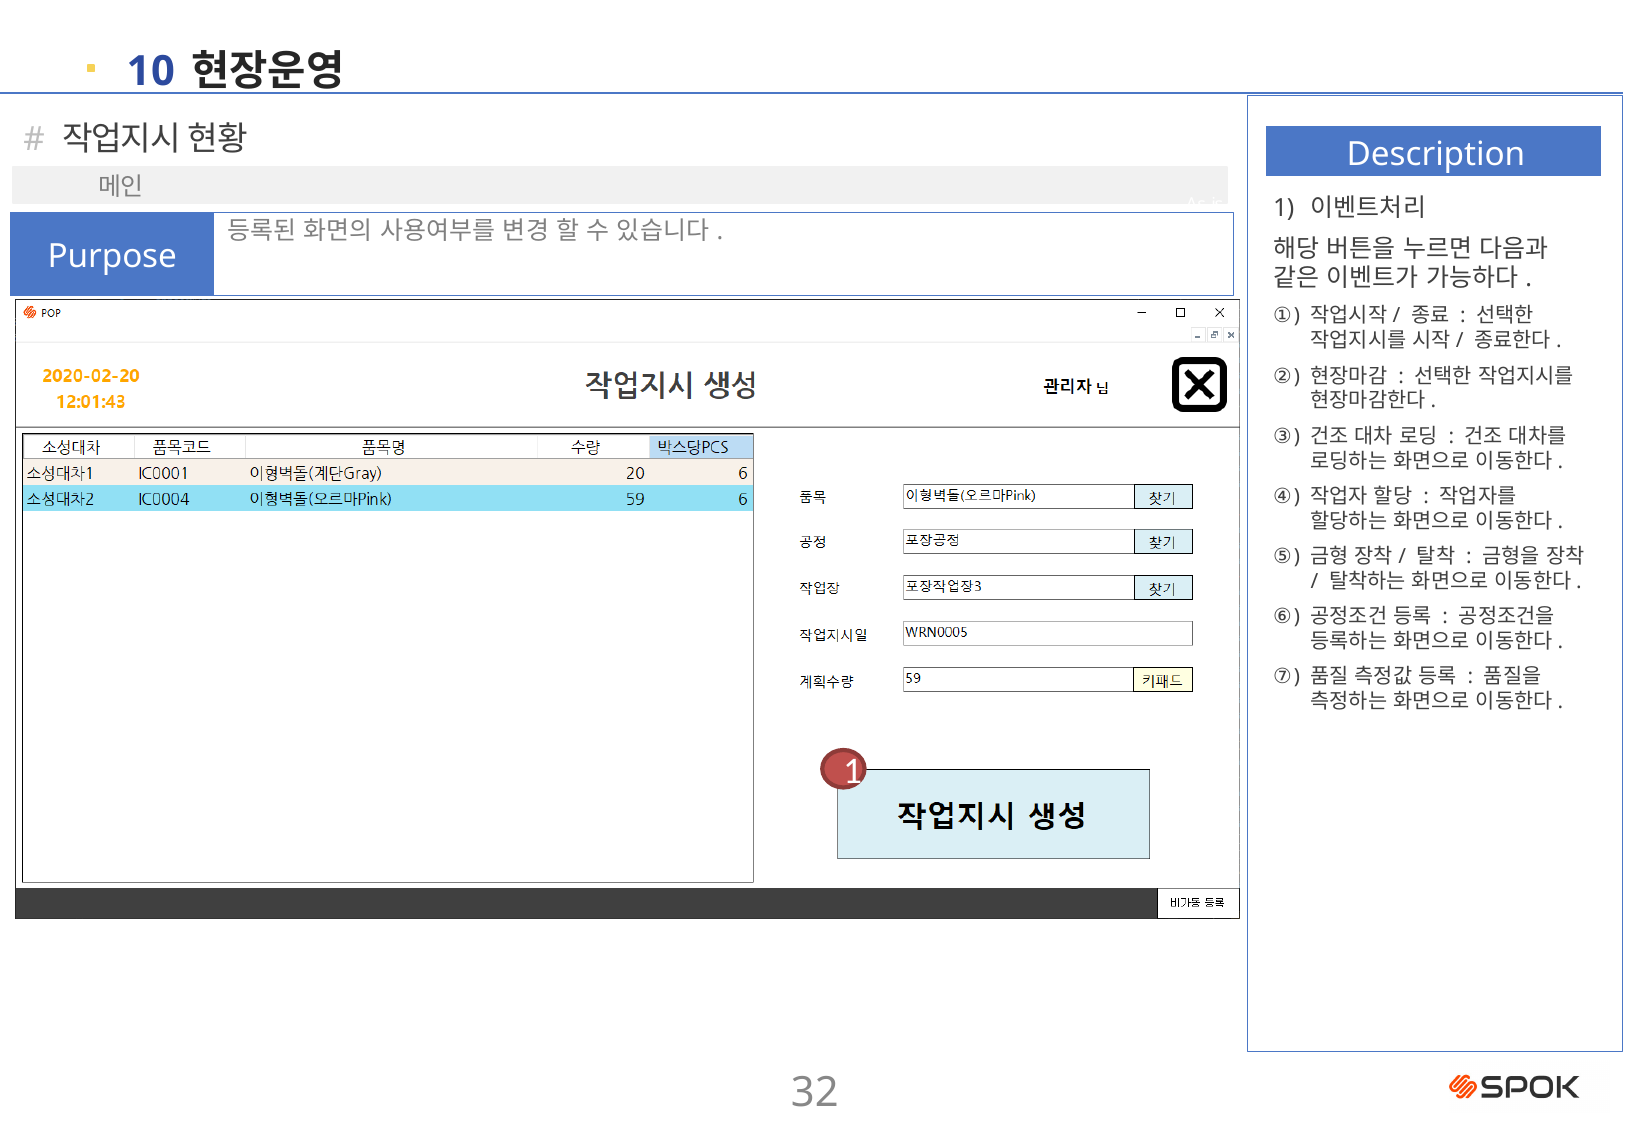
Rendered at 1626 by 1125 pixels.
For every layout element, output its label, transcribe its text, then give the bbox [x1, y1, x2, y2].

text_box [0, 92, 1623, 1052]
slide_number 32 [781, 1064, 844, 1116]
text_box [10, 190, 1234, 327]
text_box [11, 166, 1229, 189]
picture [15, 299, 1241, 919]
picture [1449, 1060, 1610, 1114]
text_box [87, 42, 408, 91]
